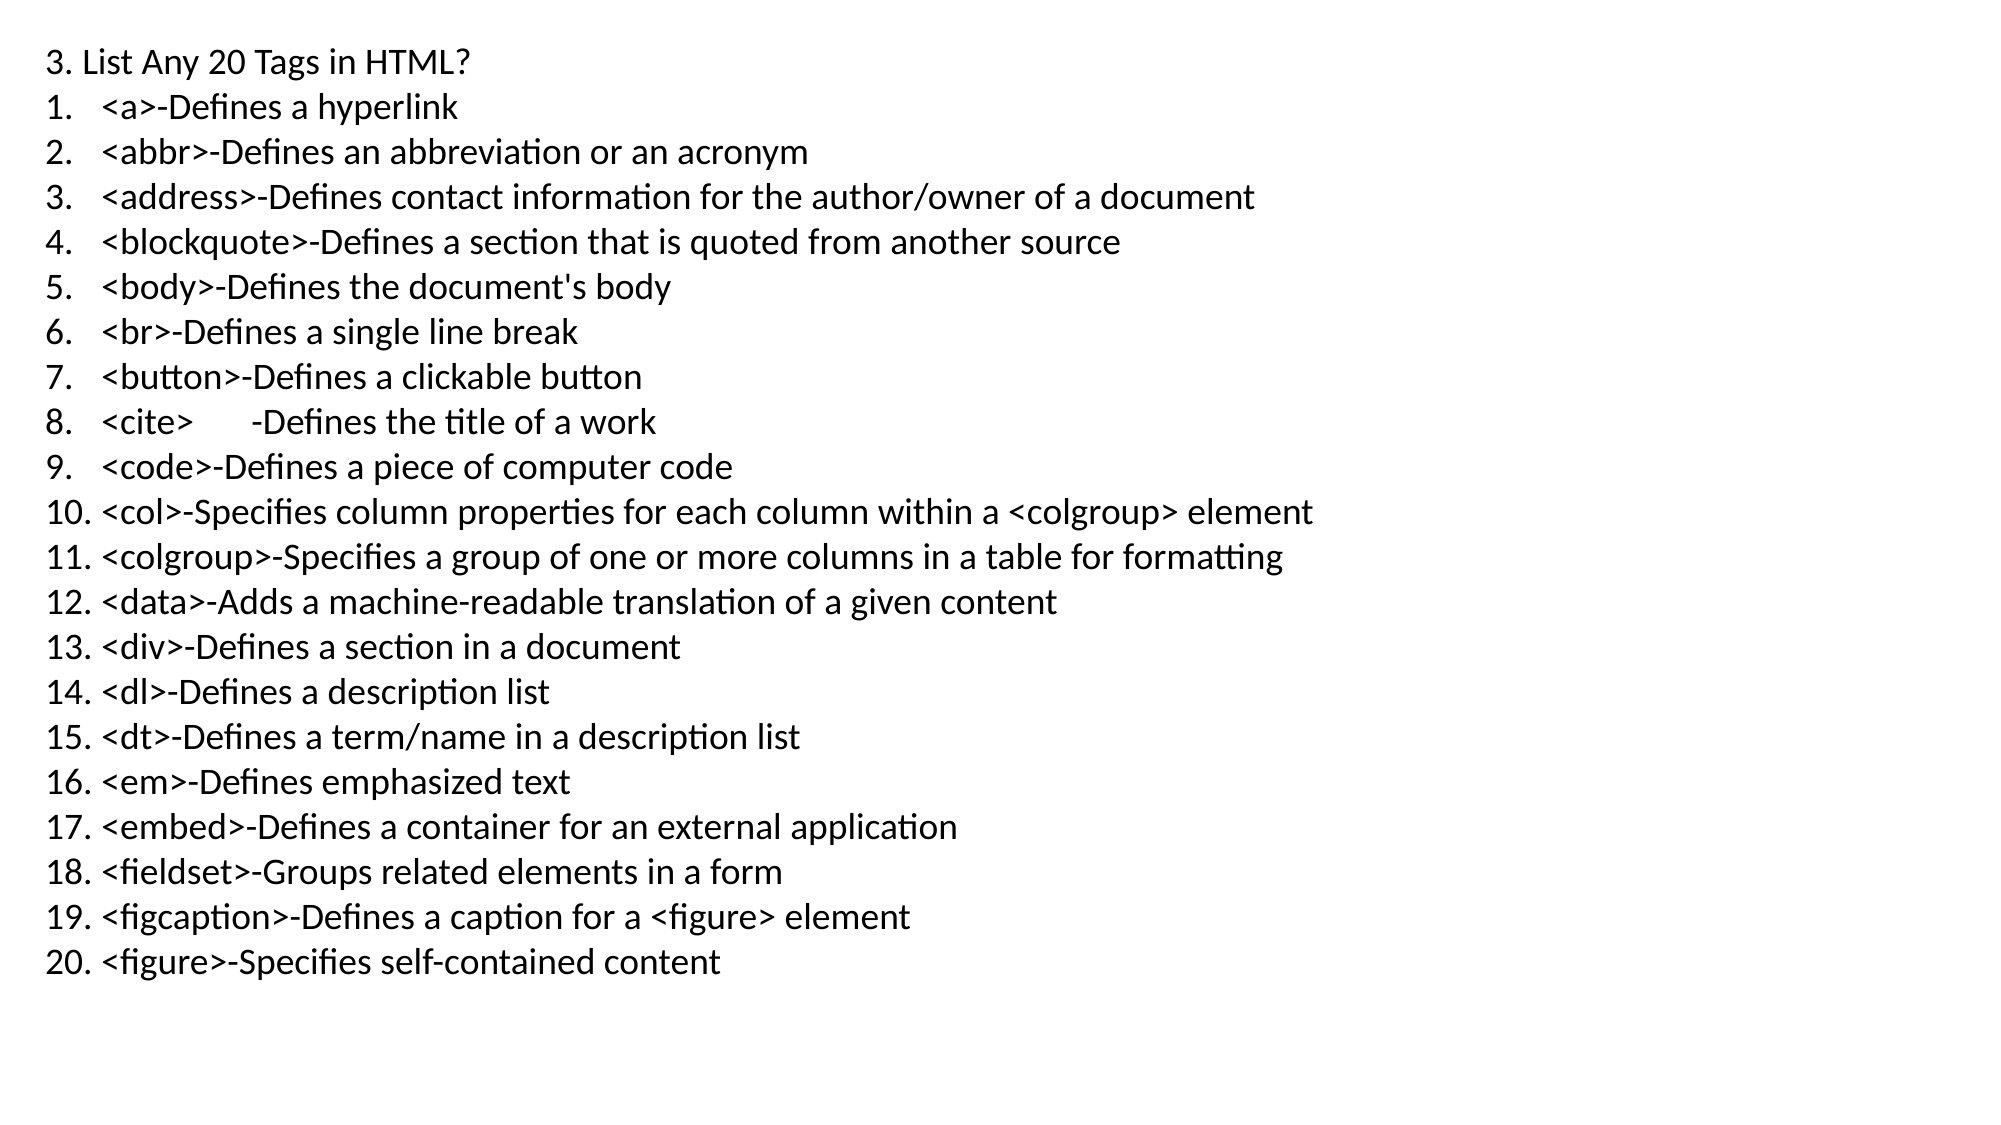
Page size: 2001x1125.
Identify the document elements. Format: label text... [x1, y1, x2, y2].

text_box 3. List Any 20 Tags in HTML? <a>-Defines a hyperlink <abbr>-Defines an abbreviation or an acronym <address>-Defines contact information for the author/owner of a document <blockquote>-Defines a section that is quoted from another source <body>-Defines the document's body <br>-Defines a single line break <button>-Defines a clickable button <cite> -Defines the title of a work <code>-Defines a piece of computer code <col>-Specifies column properties for each column within a <colgroup> element <colgroup>-Specifies a group of one or more columns in a table for formatting <data>-Adds a machine-readable translation of a given content <div>-Defines a section in a document <dl>-Defines a description list <dt>-Defines a term/name in a description list <em>-Defines emphasized text <embed>-Defines a container for an external application <fieldset>-Groups related elements in a form <figcaption>-Defines a caption for a <figure> element <figure>-Specifies self-contained content [30, 29, 1339, 990]
